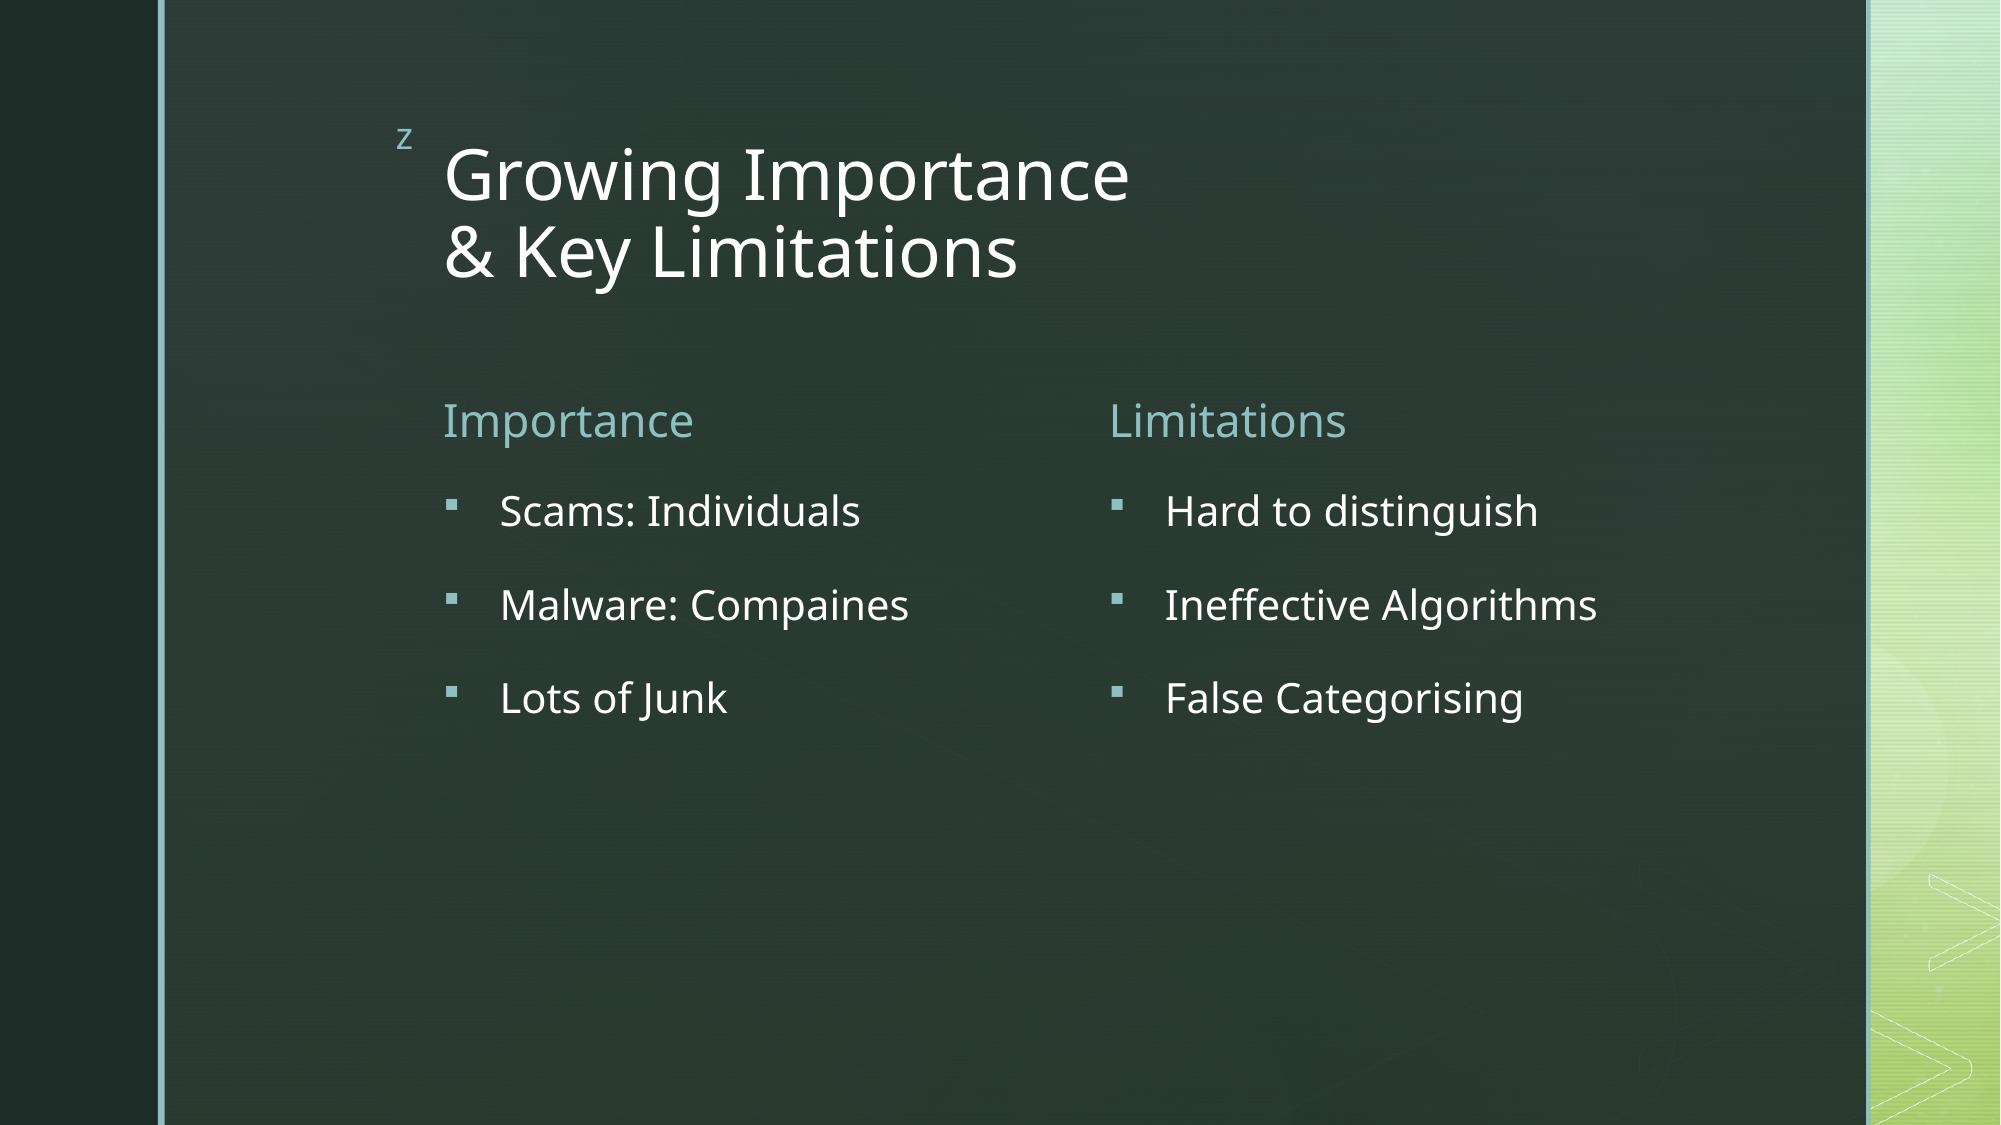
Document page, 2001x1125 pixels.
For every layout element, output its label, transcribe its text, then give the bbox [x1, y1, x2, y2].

title Growing Importance & Key Limitations [428, 132, 1734, 309]
picture [1871, 0, 2001, 1125]
list Scams: Individuals Malware: Compaines Lots of Junk [428, 467, 1067, 972]
list Limitations [1093, 336, 1734, 454]
list Importance [428, 336, 1068, 454]
list Hard to distinguish Ineffective Algorithms False Categorising [1093, 467, 1734, 972]
